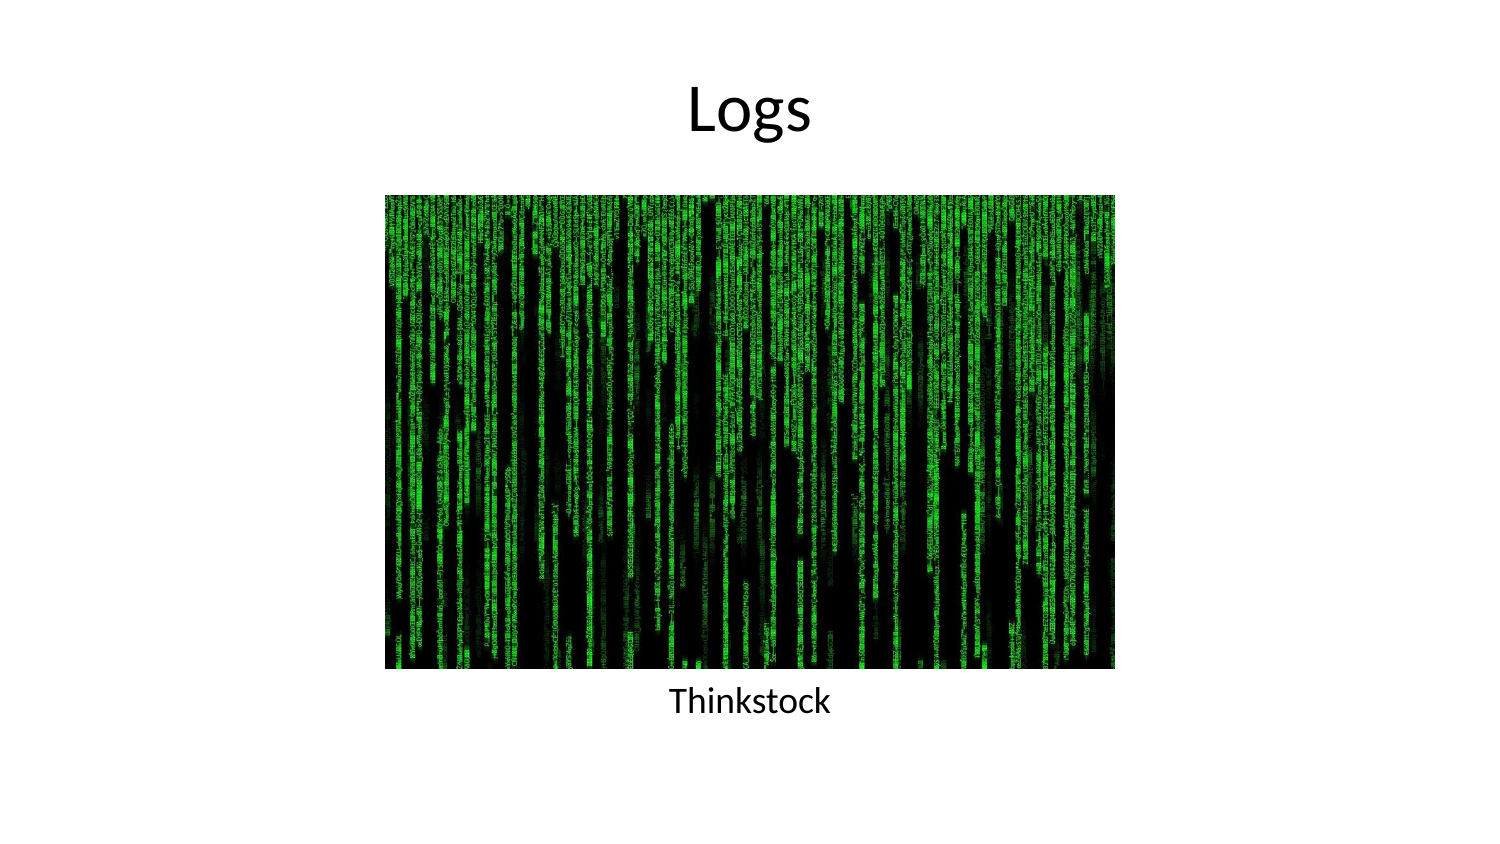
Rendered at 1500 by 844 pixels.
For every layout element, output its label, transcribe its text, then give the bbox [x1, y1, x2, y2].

picture [385, 195, 1115, 669]
text_box Thinkstock [74, 668, 1425, 753]
title Logs [75, 33, 1425, 175]
